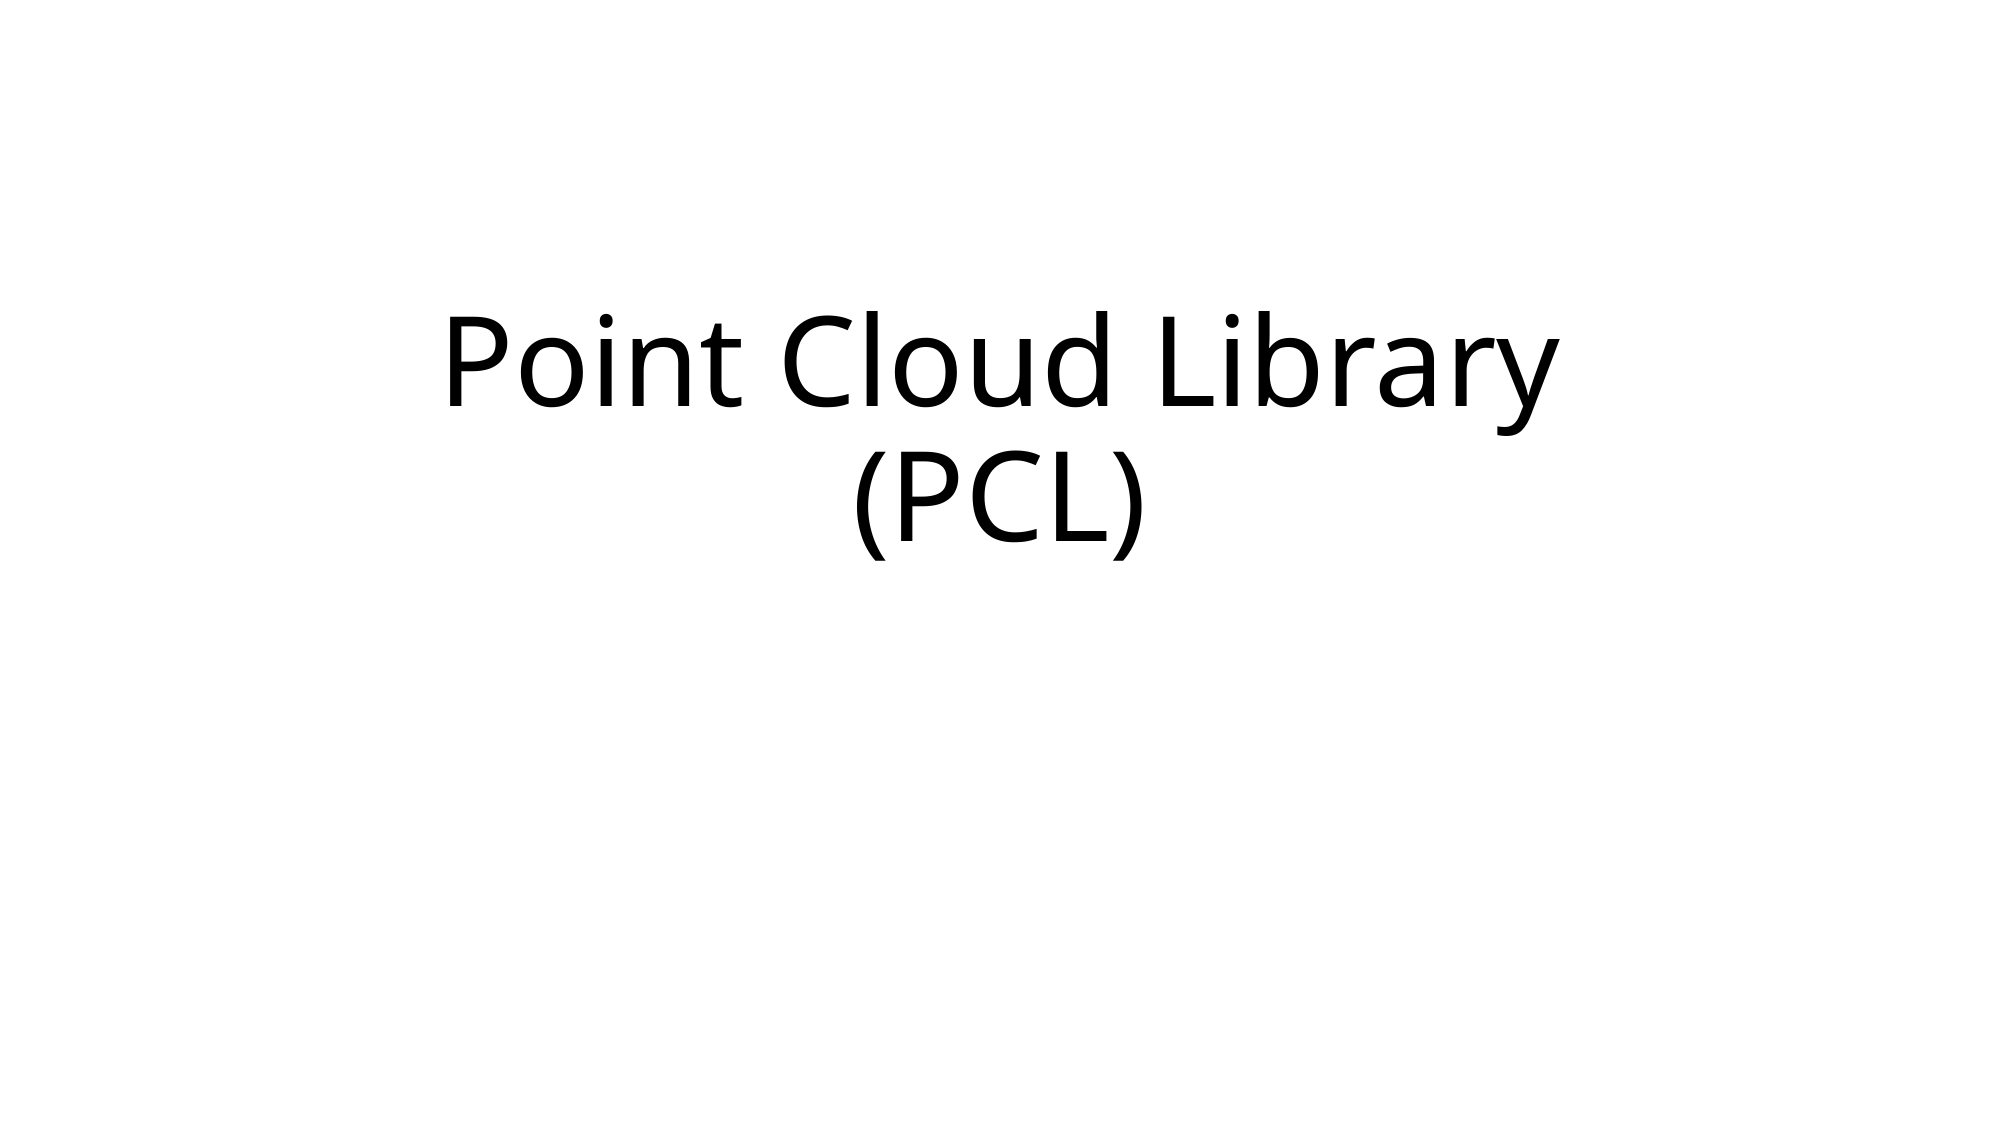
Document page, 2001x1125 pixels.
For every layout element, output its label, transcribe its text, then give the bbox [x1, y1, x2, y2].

title Point Cloud Library (PCL) [249, 184, 1750, 576]
